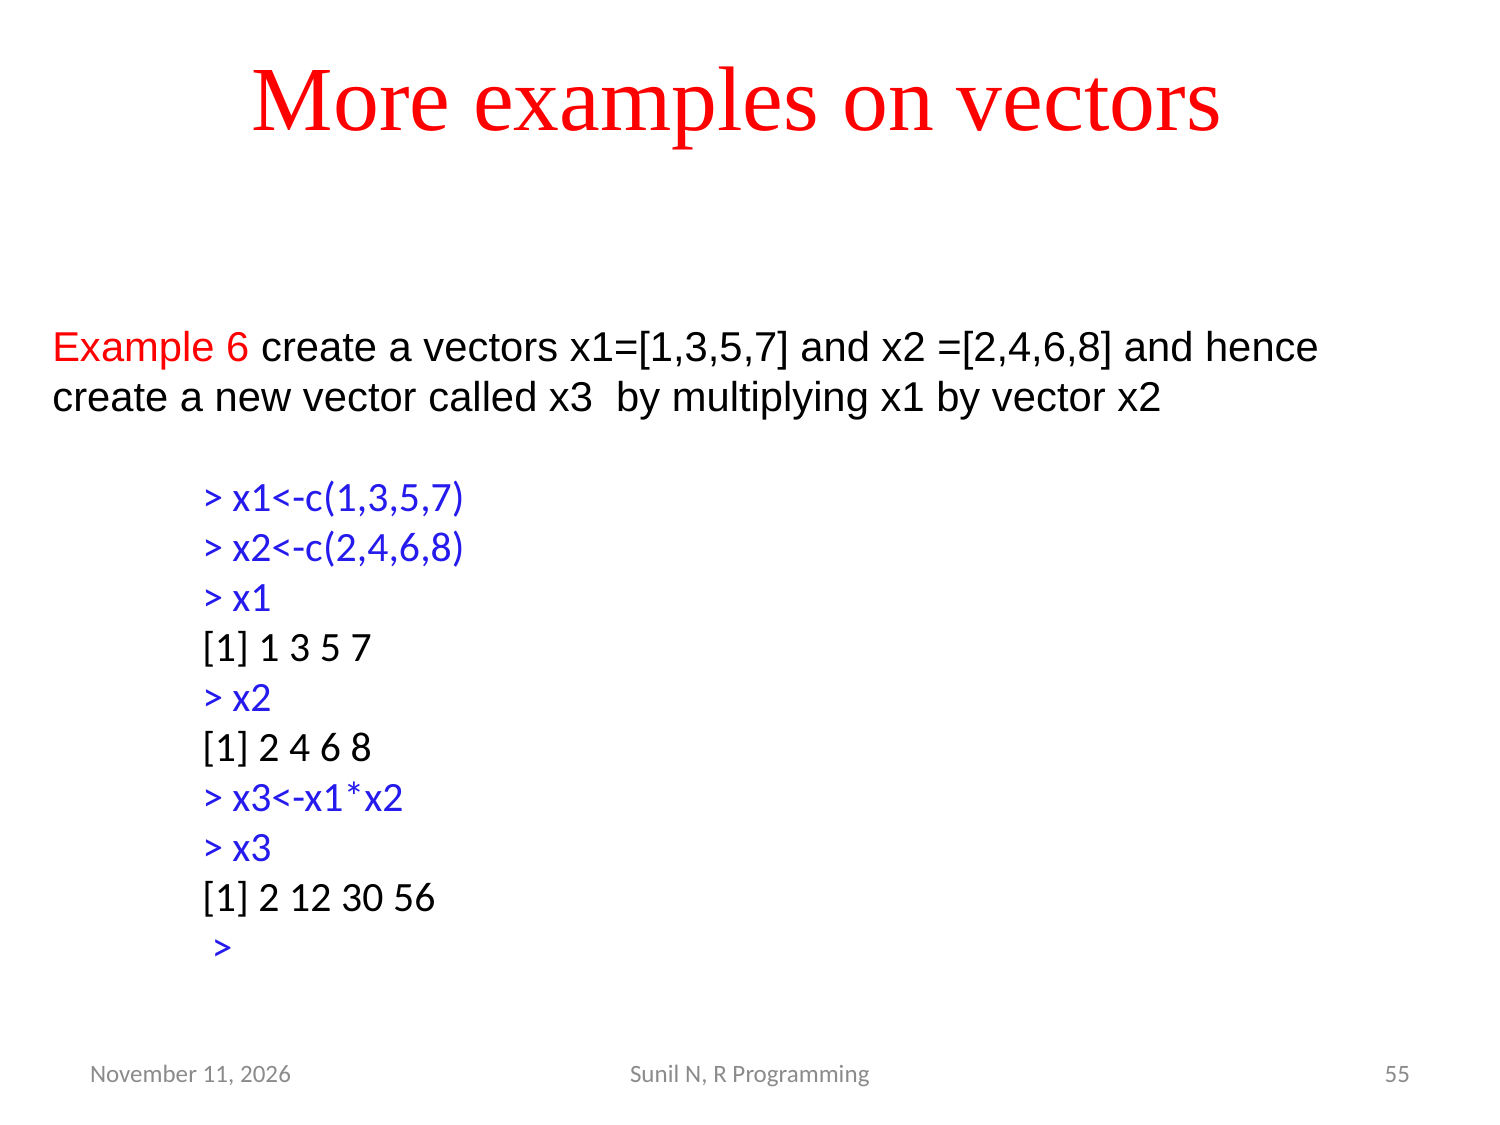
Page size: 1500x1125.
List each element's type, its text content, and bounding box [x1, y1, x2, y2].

title More examples on vectors [62, 0, 1413, 188]
slide_number 55 [1074, 1042, 1425, 1103]
footer Sunil N, R Programming [512, 1042, 988, 1103]
text_box Example 6 create a vectors x1=[1,3,5,7] and x2 =[2,4,6,8] and hence create a new vector called x3 by multiplying x1 by vector x2 > x1<-c(1,3,5,7) > x2<-c(2,4,6,8) > x1 [1] 1 3 5 7 > x2 [1] 2 4 6 8 > x3<-x1*x2 > x3 [1] 2 12 30 56 > [37, 312, 1450, 978]
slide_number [75, 1042, 425, 1103]
